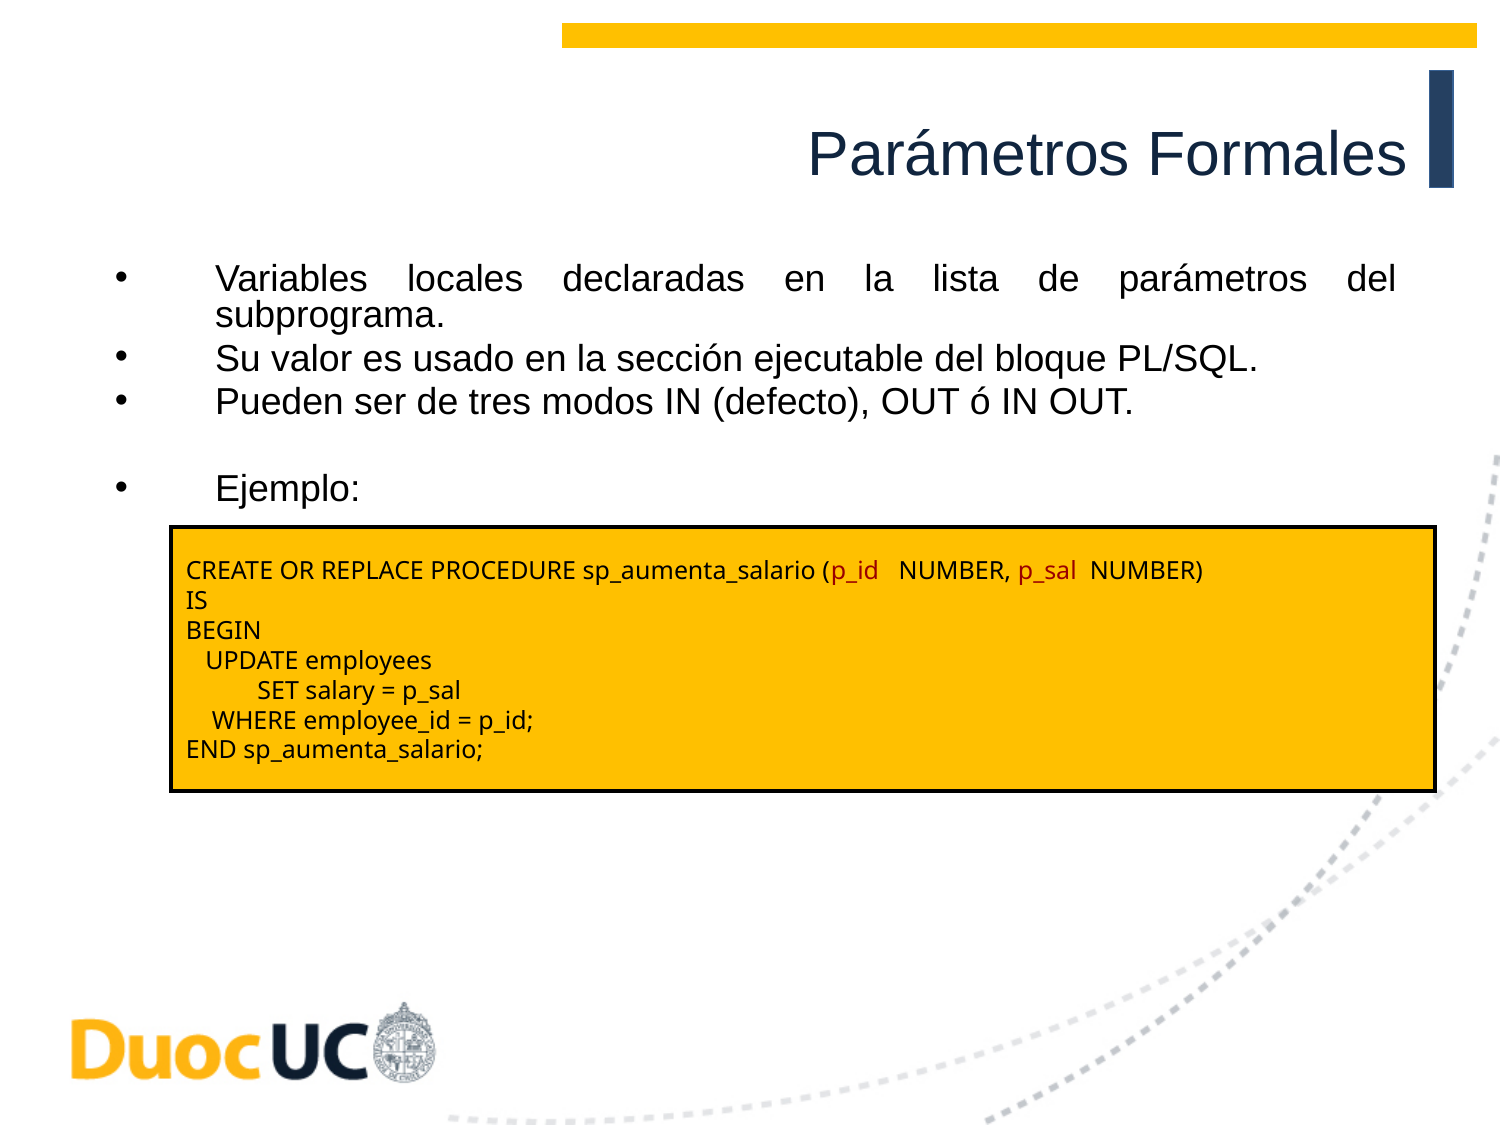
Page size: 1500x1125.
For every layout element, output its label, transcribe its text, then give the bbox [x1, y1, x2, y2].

text_box Variables locales declaradas en la lista de parámetros del subprograma. Su valor es usado en la sección ejecutable del bloque PL/SQL. Pueden ser de tres modos IN (defecto), OUT ó IN OUT. Ejemplo: [100, 255, 1412, 323]
text_box CREATE OR REPLACE PROCEDURE sp_aumenta_salario (p_id NUMBER, p_sal NUMBER) IS BEGIN UPDATE employees SET salary = p_sal WHERE employee_id = p_id; END sp_aumenta_salario; [171, 527, 1435, 792]
picture [0, 0, 1500, 1125]
title Parámetros Formales [144, 30, 1424, 272]
